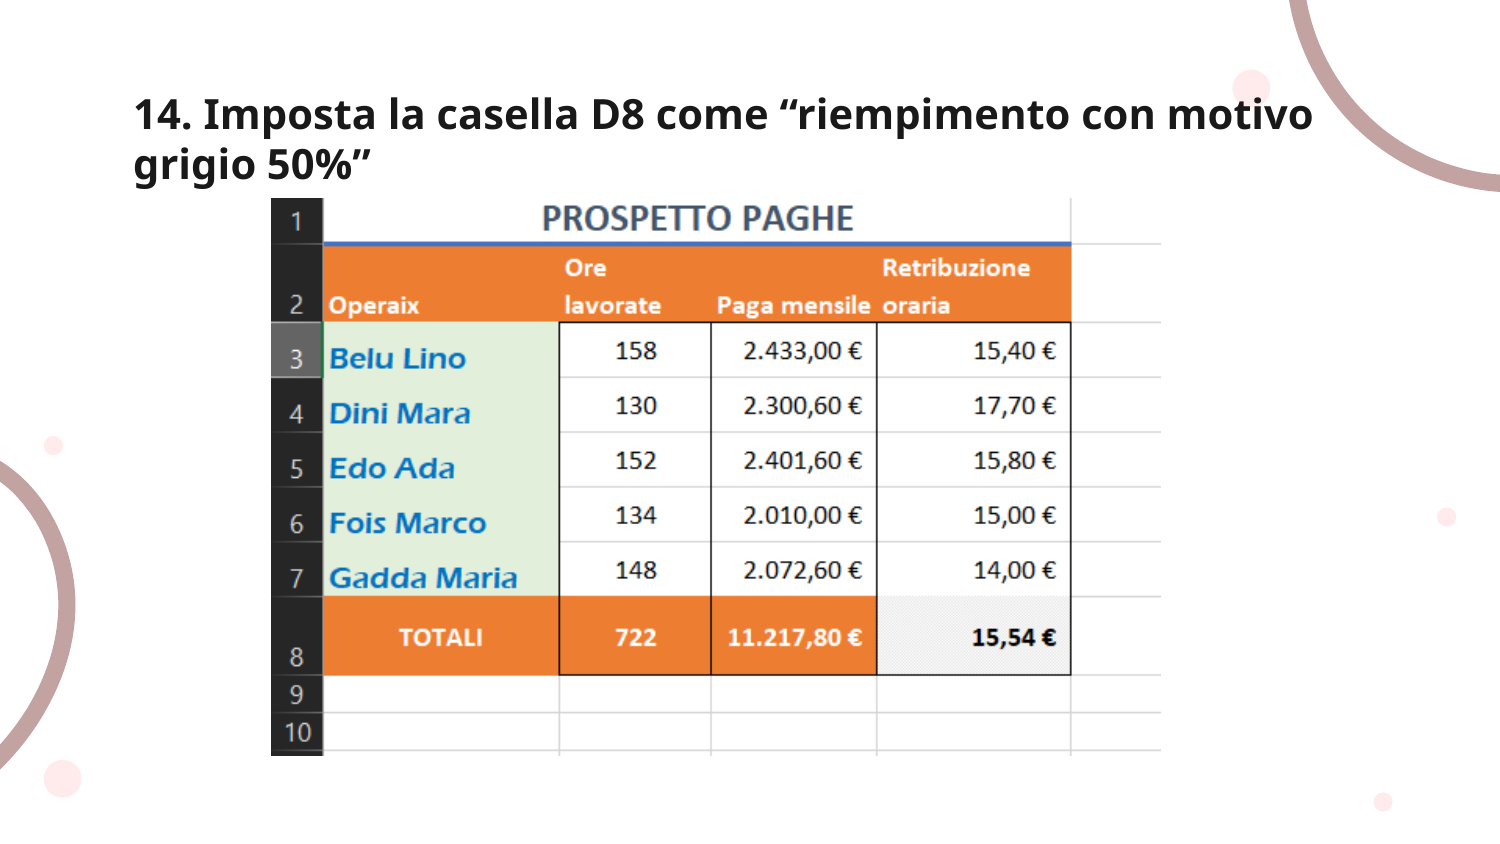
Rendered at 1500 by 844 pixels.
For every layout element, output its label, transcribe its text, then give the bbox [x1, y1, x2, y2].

picture [271, 198, 1161, 756]
title 14. Imposta la casella D8 come “riempimento con motivo grigio 50%” [118, 72, 1382, 167]
